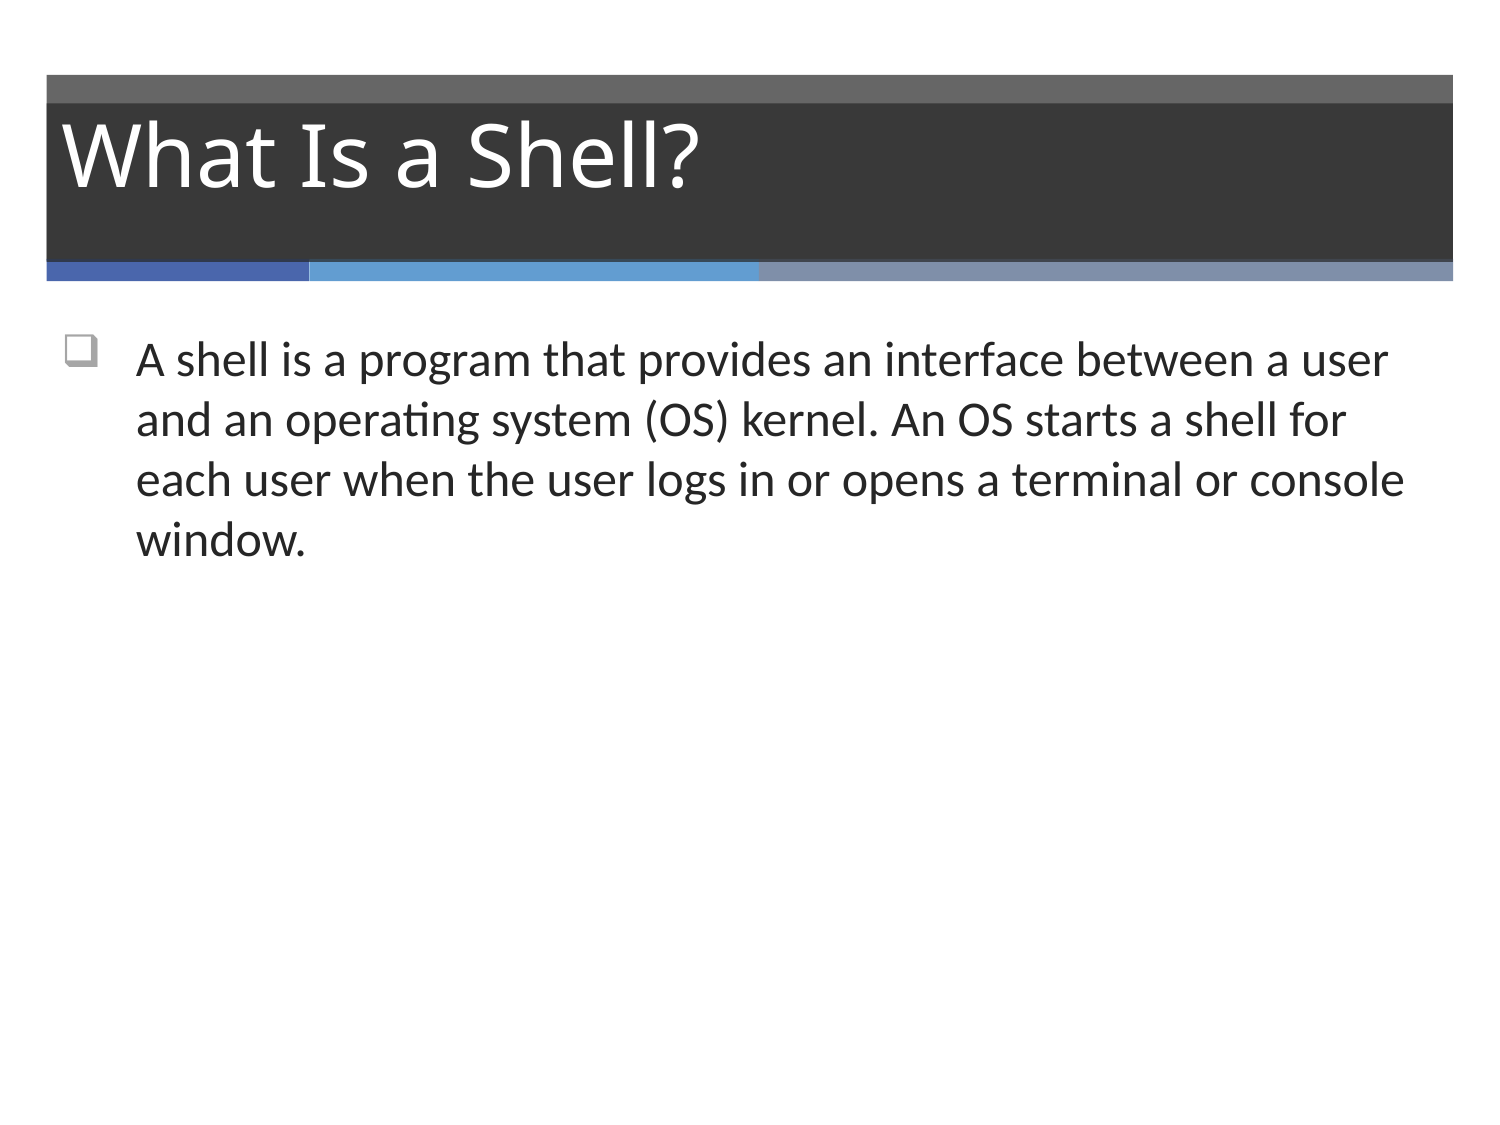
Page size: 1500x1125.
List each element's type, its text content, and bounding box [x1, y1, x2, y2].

text_box A shell is a program that provides an interface between a user and an operating system (OS) kernel. An OS starts a shell for each user when the user logs in or opens a terminal or console window. [46, 319, 1453, 974]
text_box What Is a Shell? [46, 103, 1453, 262]
